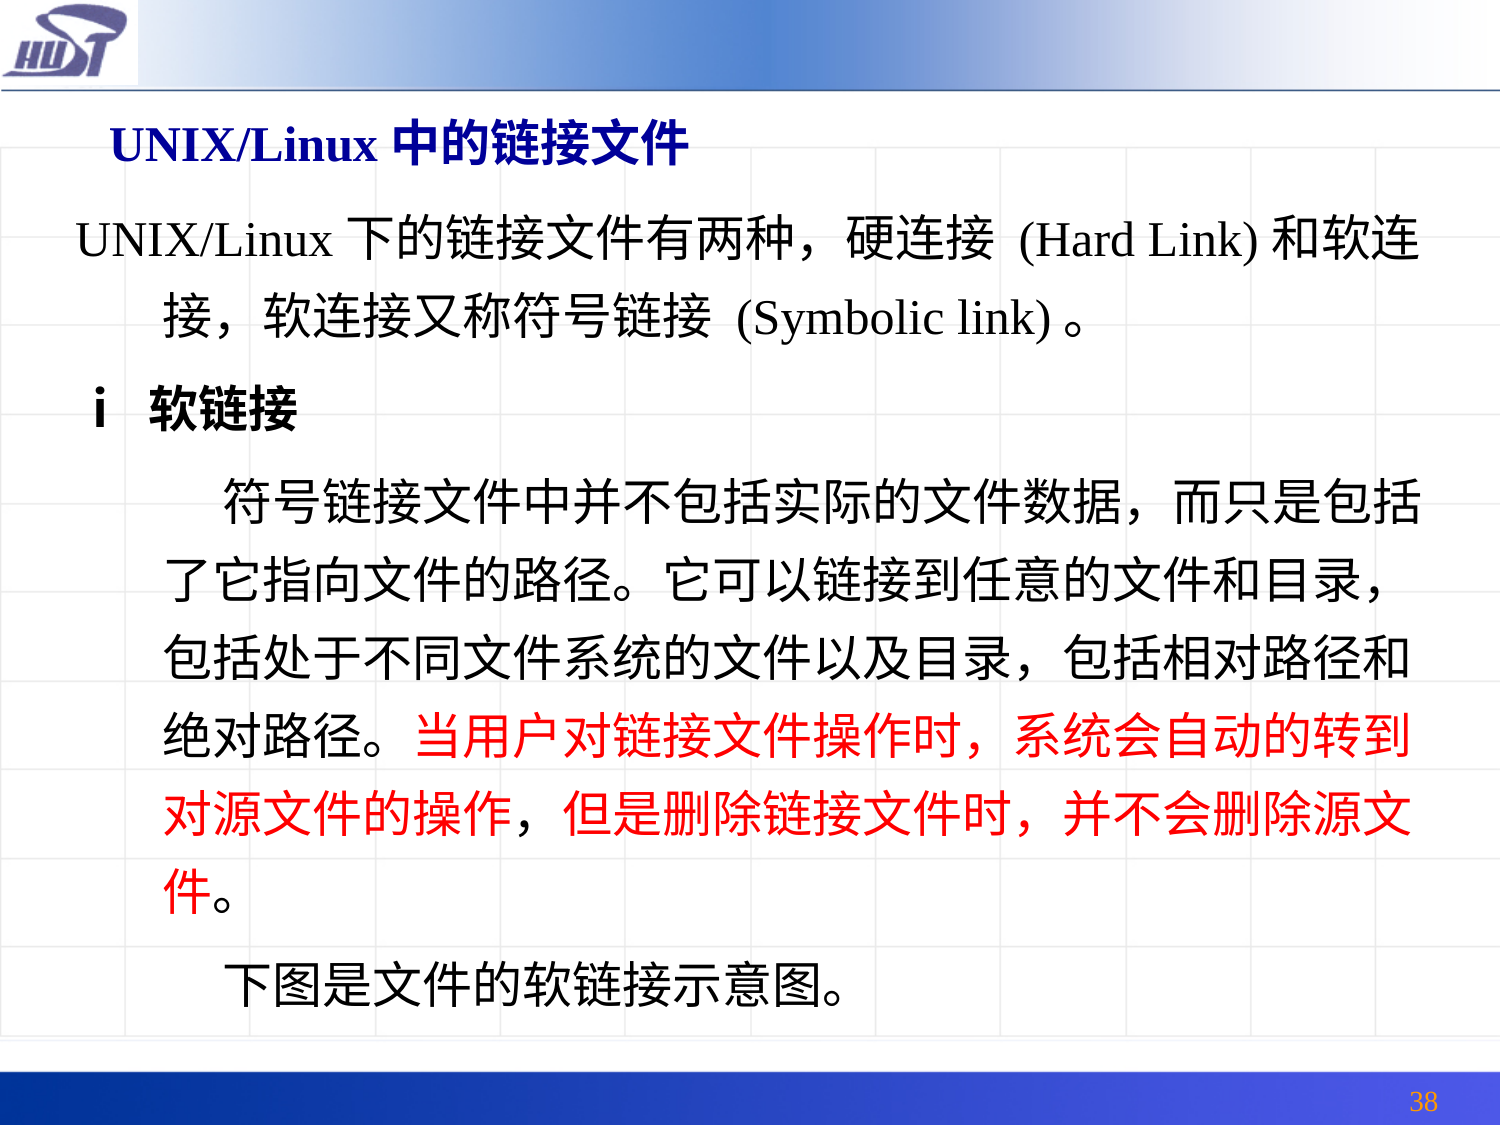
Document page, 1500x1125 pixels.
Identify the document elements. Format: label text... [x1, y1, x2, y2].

text_box UNIX/Linux中的链接文件 [19, 92, 1180, 179]
text_box 38 [1393, 1067, 1455, 1125]
text_box UNIX/Linux下的链接文件有两种，硬连接 (Hard Link)和软连接，软连接又称符号链接 (Symbolic link)。 ⅰ 软链接 符号链接文件中并不包括实际的文件数据，而只是包括了它指向文件的路径。它可以链接到任意的文件和目录，包括处于不同文件系统的文件以及目录，包括相对路径和绝对路径。当用户对链接文件操作时，系统会自动的转到对源文件的操作，但是删除链接文件时，并不会删除源文件。 下图是文件的软链接示意图。 [60, 181, 1474, 1021]
picture [0, 0, 1500, 1125]
